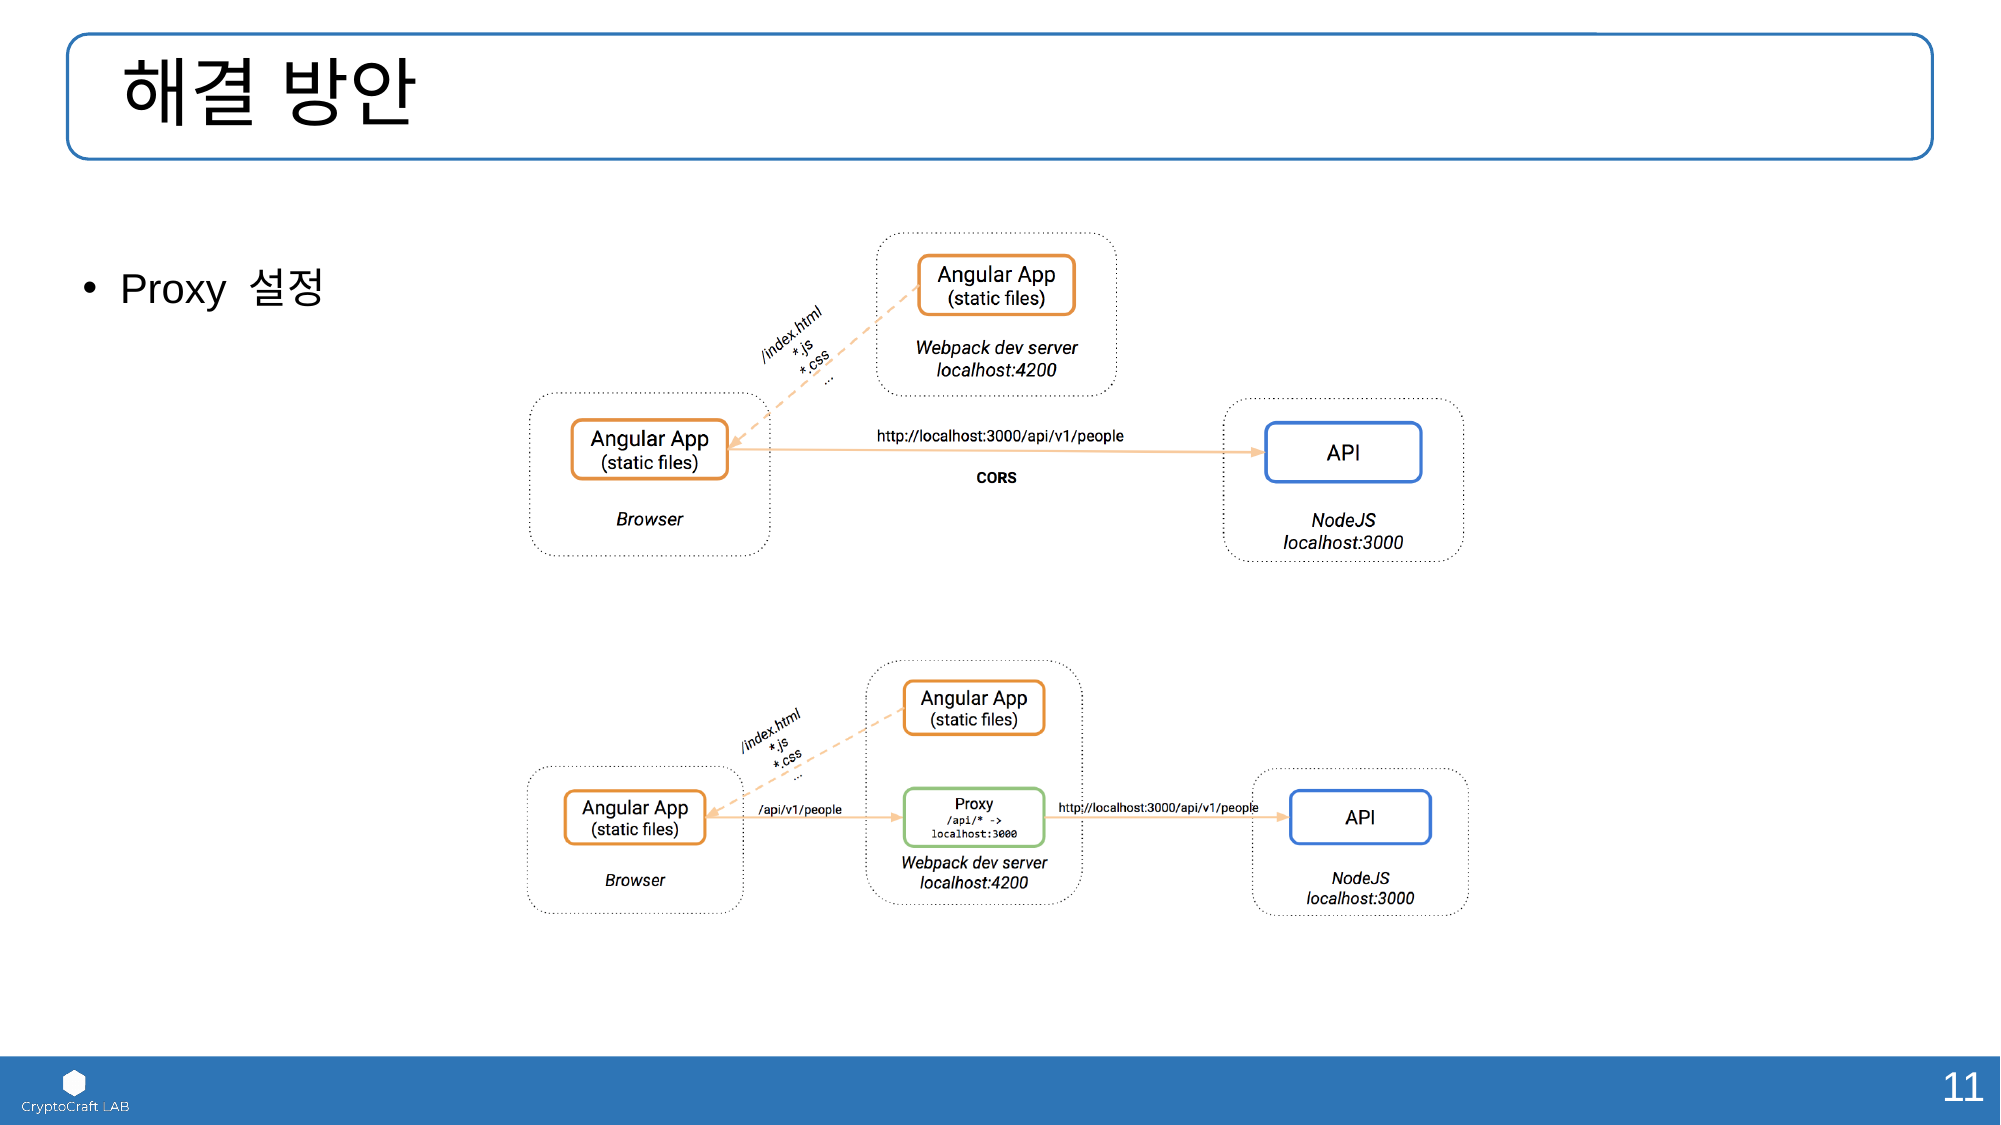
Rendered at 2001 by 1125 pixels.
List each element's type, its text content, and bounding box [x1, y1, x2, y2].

picture [13, 1061, 138, 1123]
title 해결 방안 [67, 34, 1933, 160]
picture [512, 630, 1486, 973]
picture [512, 225, 1486, 594]
list Proxy 설정 [67, 189, 1933, 1019]
